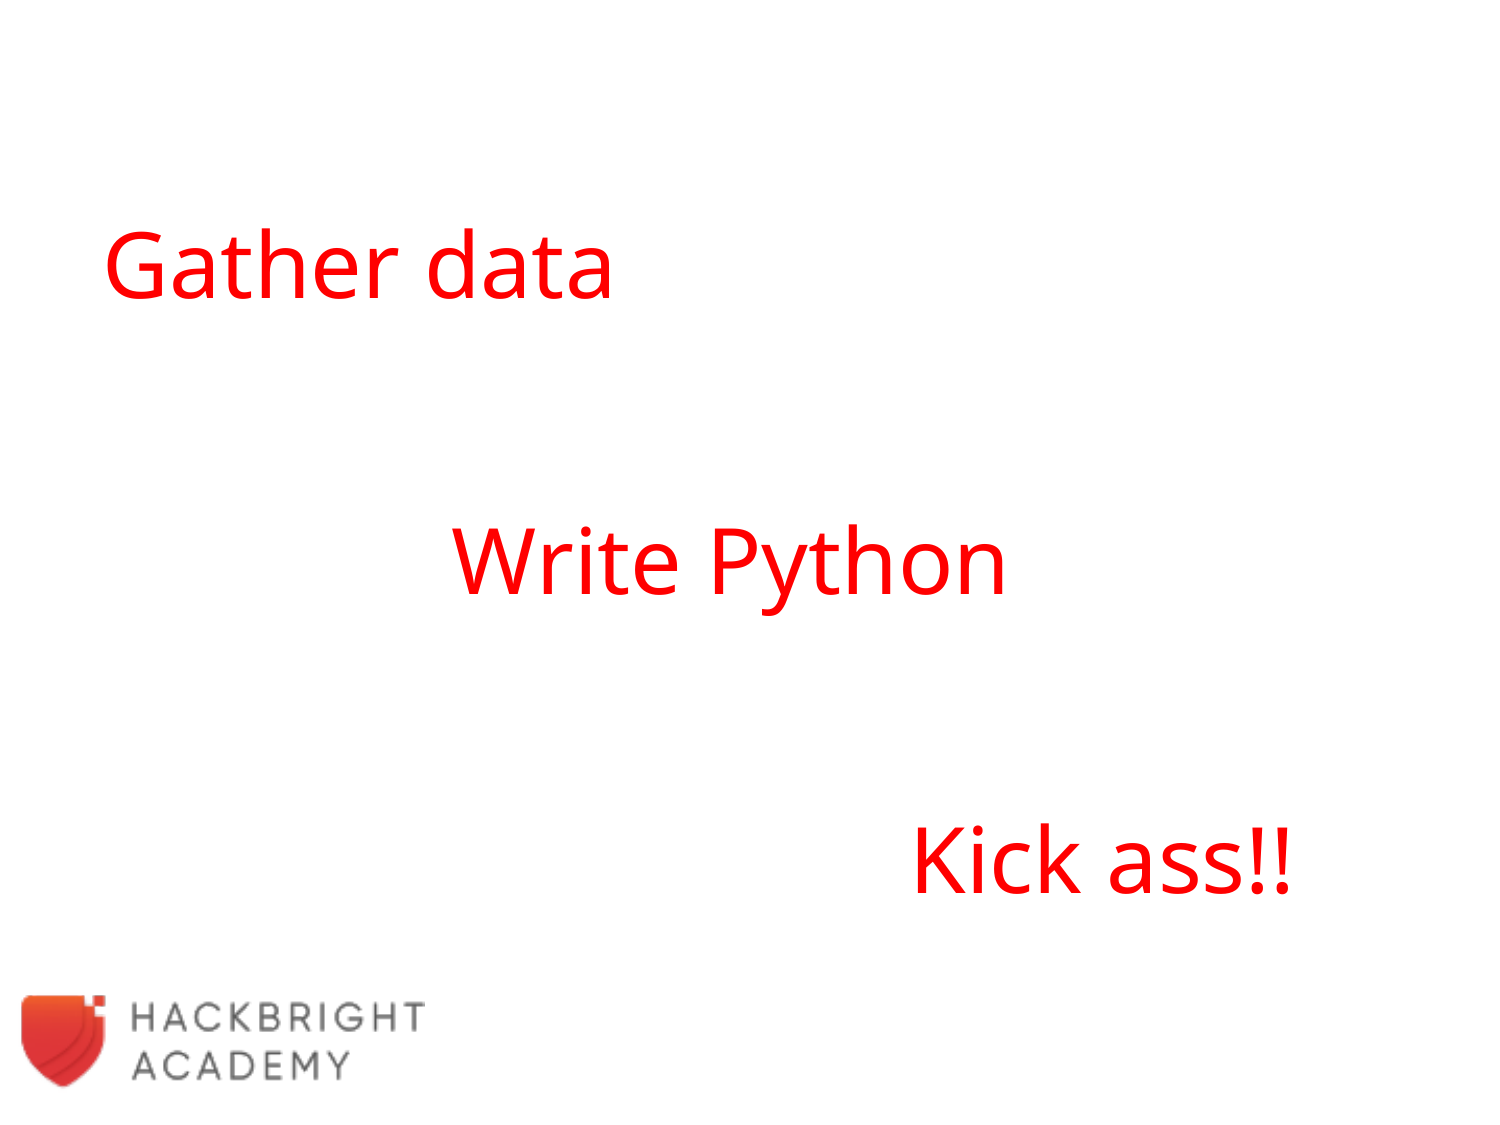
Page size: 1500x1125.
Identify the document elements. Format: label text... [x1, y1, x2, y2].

text_box Kick ass!! [785, 762, 1421, 951]
picture [18, 992, 425, 1093]
text_box Write Python [413, 464, 1049, 652]
title Gather data [42, 168, 678, 356]
